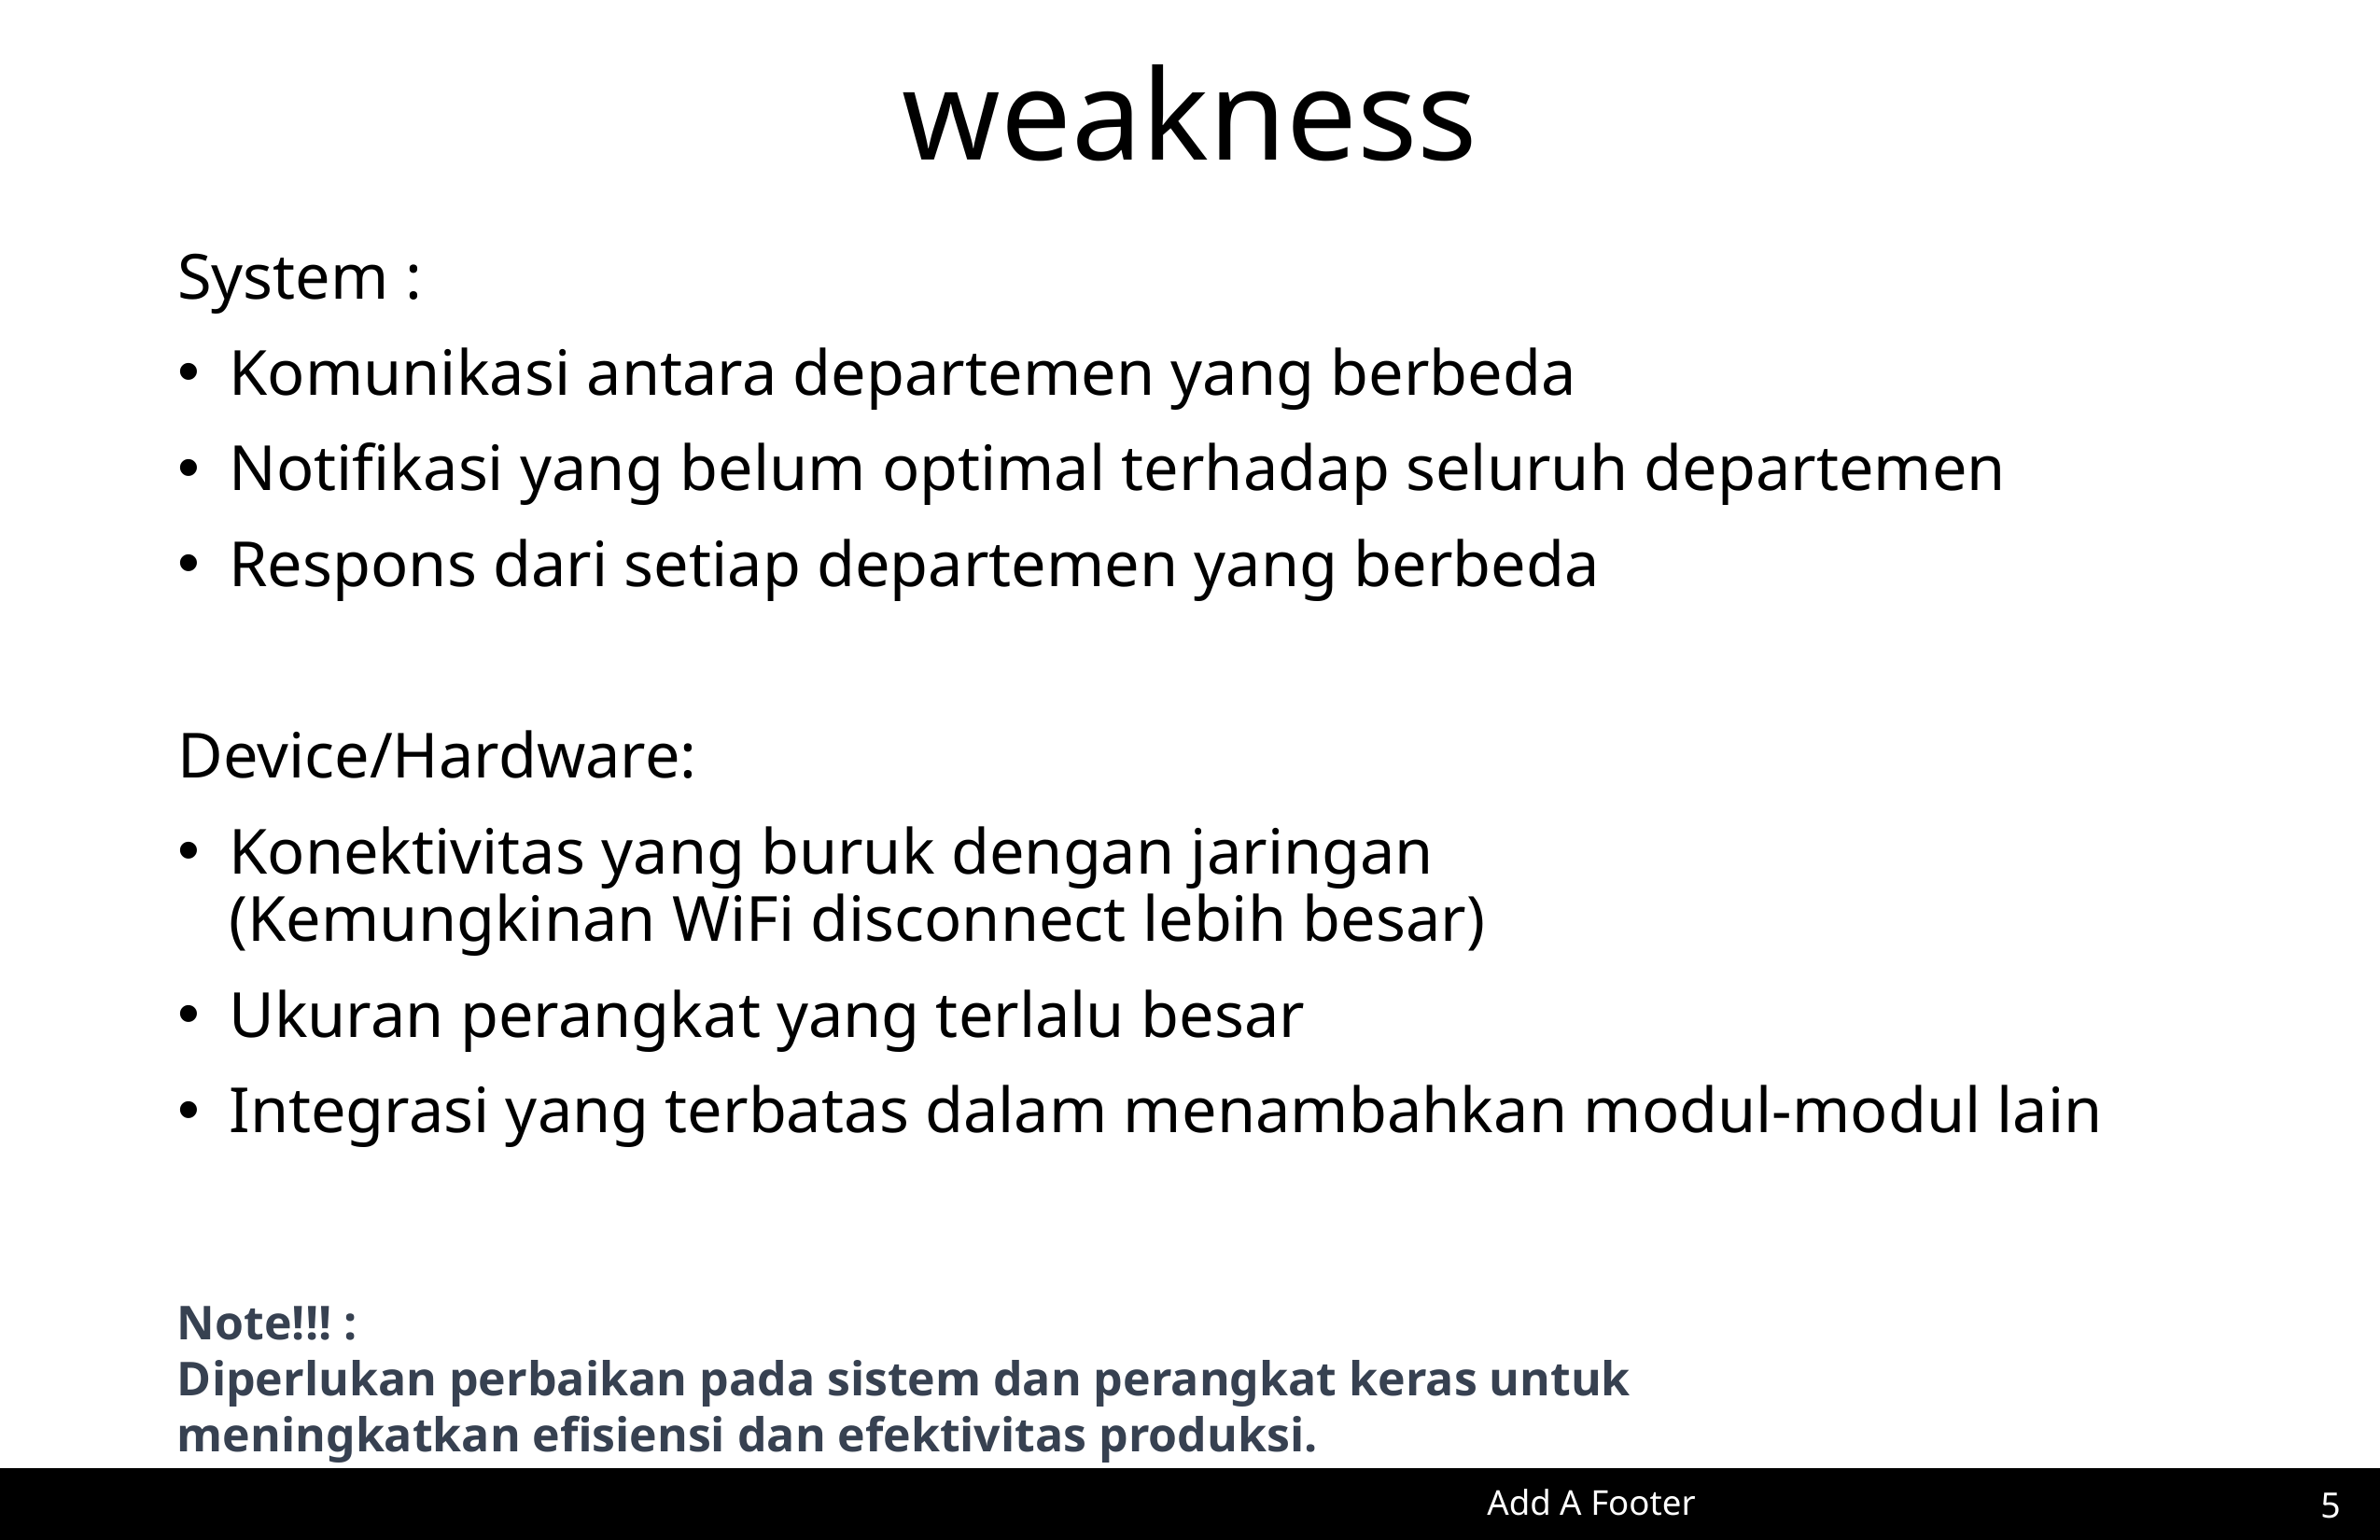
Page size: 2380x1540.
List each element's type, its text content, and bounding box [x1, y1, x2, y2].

list System : Komunikasi antara departemen yang berbeda Notifikasi yang belum optimal terhadap seluruh departemen Respons dari setiap departemen yang berbeda Device/Hardware: Konektivitas yang buruk dengan jaringan (Kemungkinan WiFi disconnect lebih besar) Ukuran perangkat yang terlalu besar Integrasi yang terbatas dalam menambahkan modul-modul lain [163, 238, 2217, 1197]
footer Add A Footer [1190, 1476, 1994, 1533]
title weakness [163, 0, 2217, 238]
text_box Note!!! : Diperlukan perbaikan pada sistem dan perangkat keras untuk meningkatkan efisiensi dan efektivitas produksi. [163, 1286, 1968, 1468]
slide_number 5 [2024, 1473, 2355, 1540]
